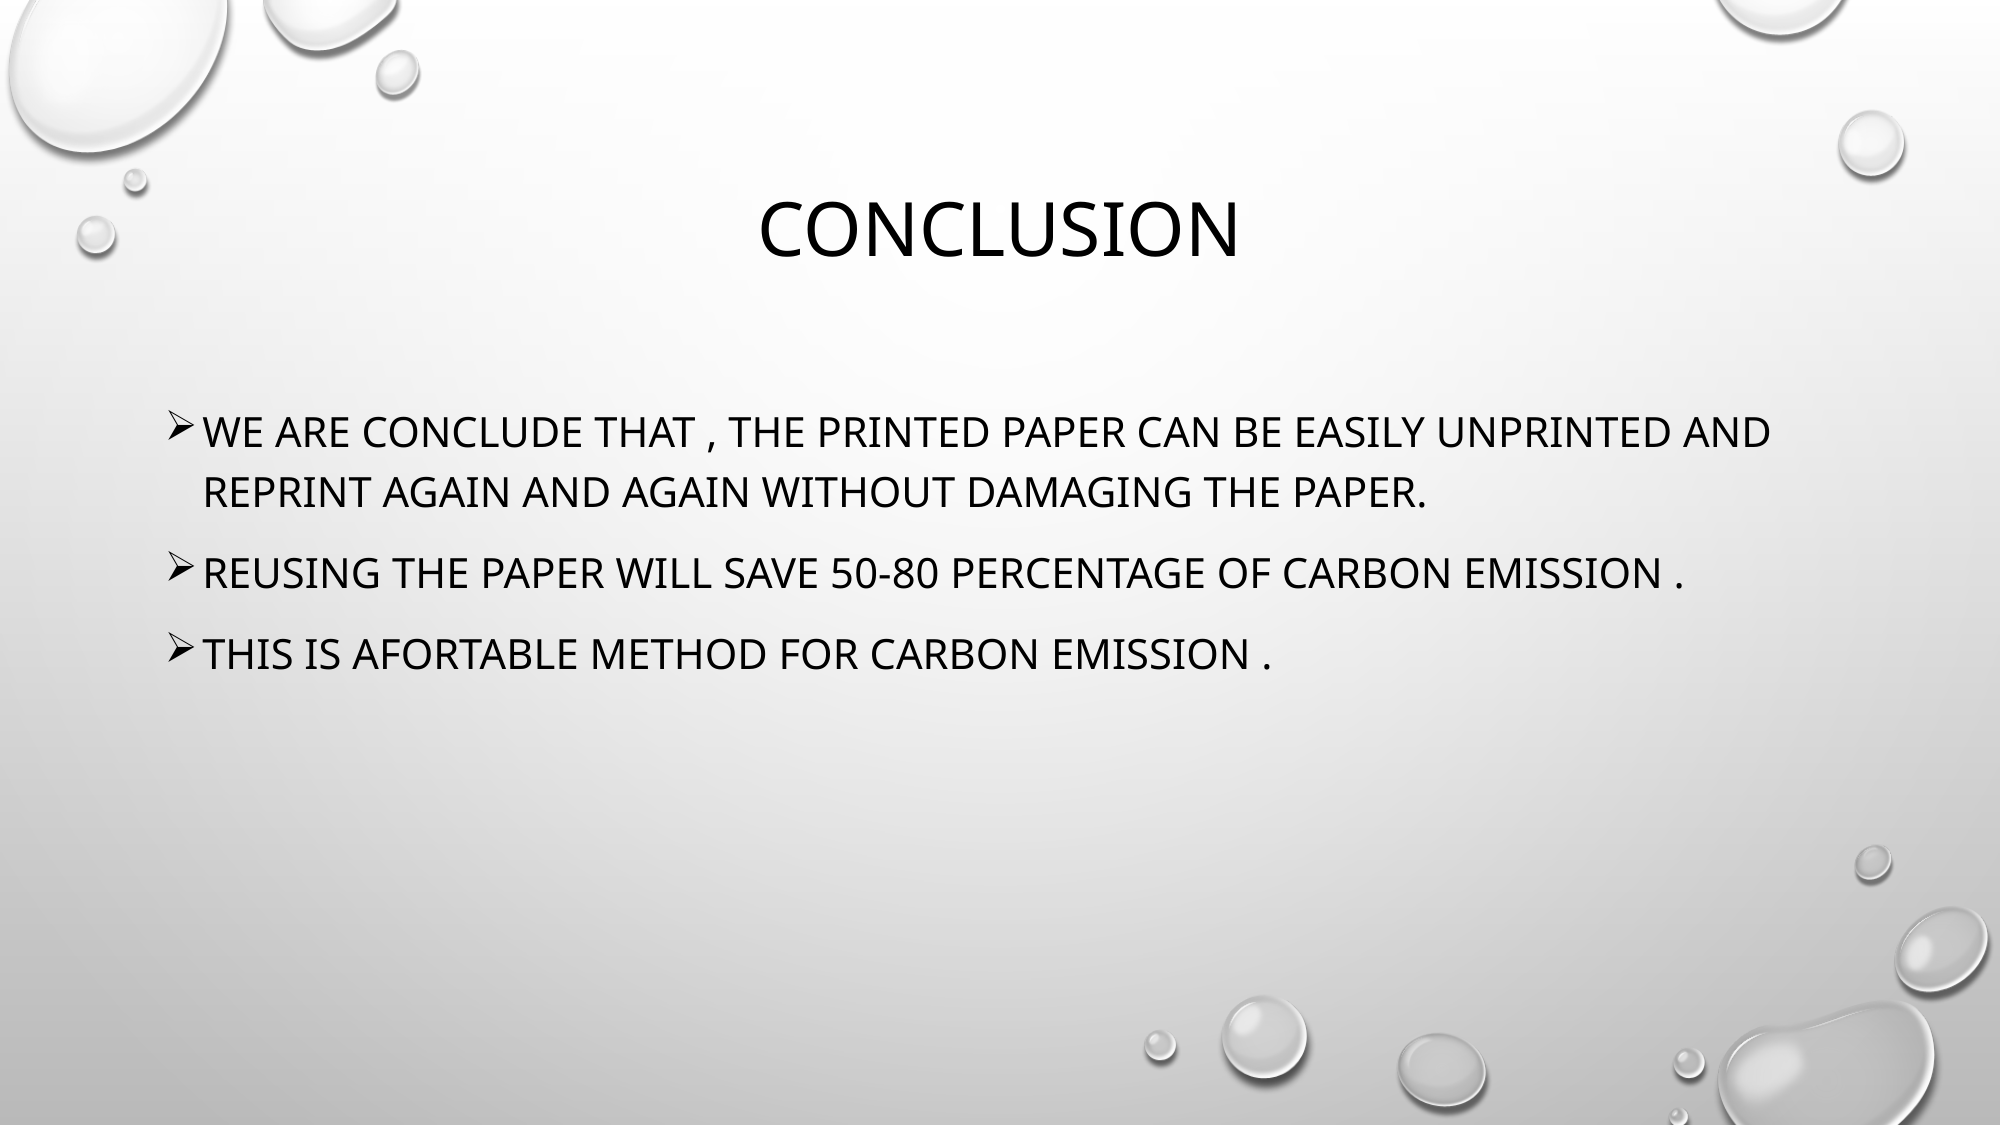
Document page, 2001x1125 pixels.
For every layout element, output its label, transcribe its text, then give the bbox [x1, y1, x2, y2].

picture [0, 0, 2000, 1125]
list We are conclude that , the printed paper can be easily unprinted and reprint again and again without damaging the paper. Reusing the paper will save 50-80 percentage of carbon emission . This is afortable method for carbon emission . [149, 388, 1850, 950]
title Conclusion [149, 101, 1851, 364]
